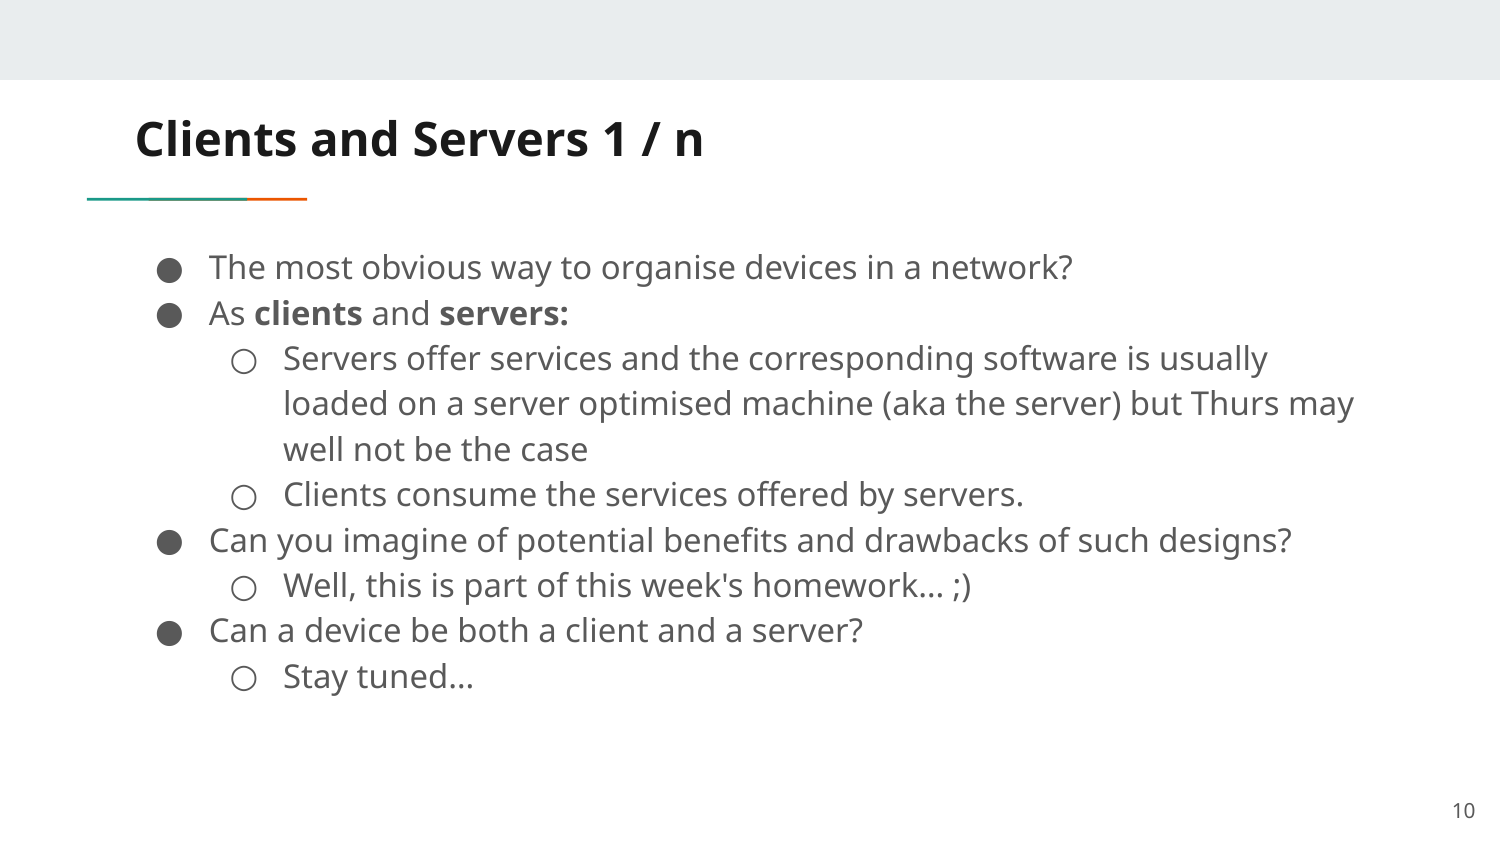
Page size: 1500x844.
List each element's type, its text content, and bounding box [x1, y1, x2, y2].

title Clients and Servers 1 / n [119, 93, 1381, 182]
slide_number ‹#› [1400, 779, 1491, 844]
list The most obvious way to organise devices in a network? As clients and servers: Servers offer services and the corresponding software is usually loaded on a server optimised machine (aka the server) but Thurs may well not be the case Clients consume the services offered by servers. Can you imagine of potential benefits and drawbacks of such designs? Well, this is part of this week's homework… ;) Can a device be both a client and a server? Stay tuned… [119, 226, 1381, 712]
